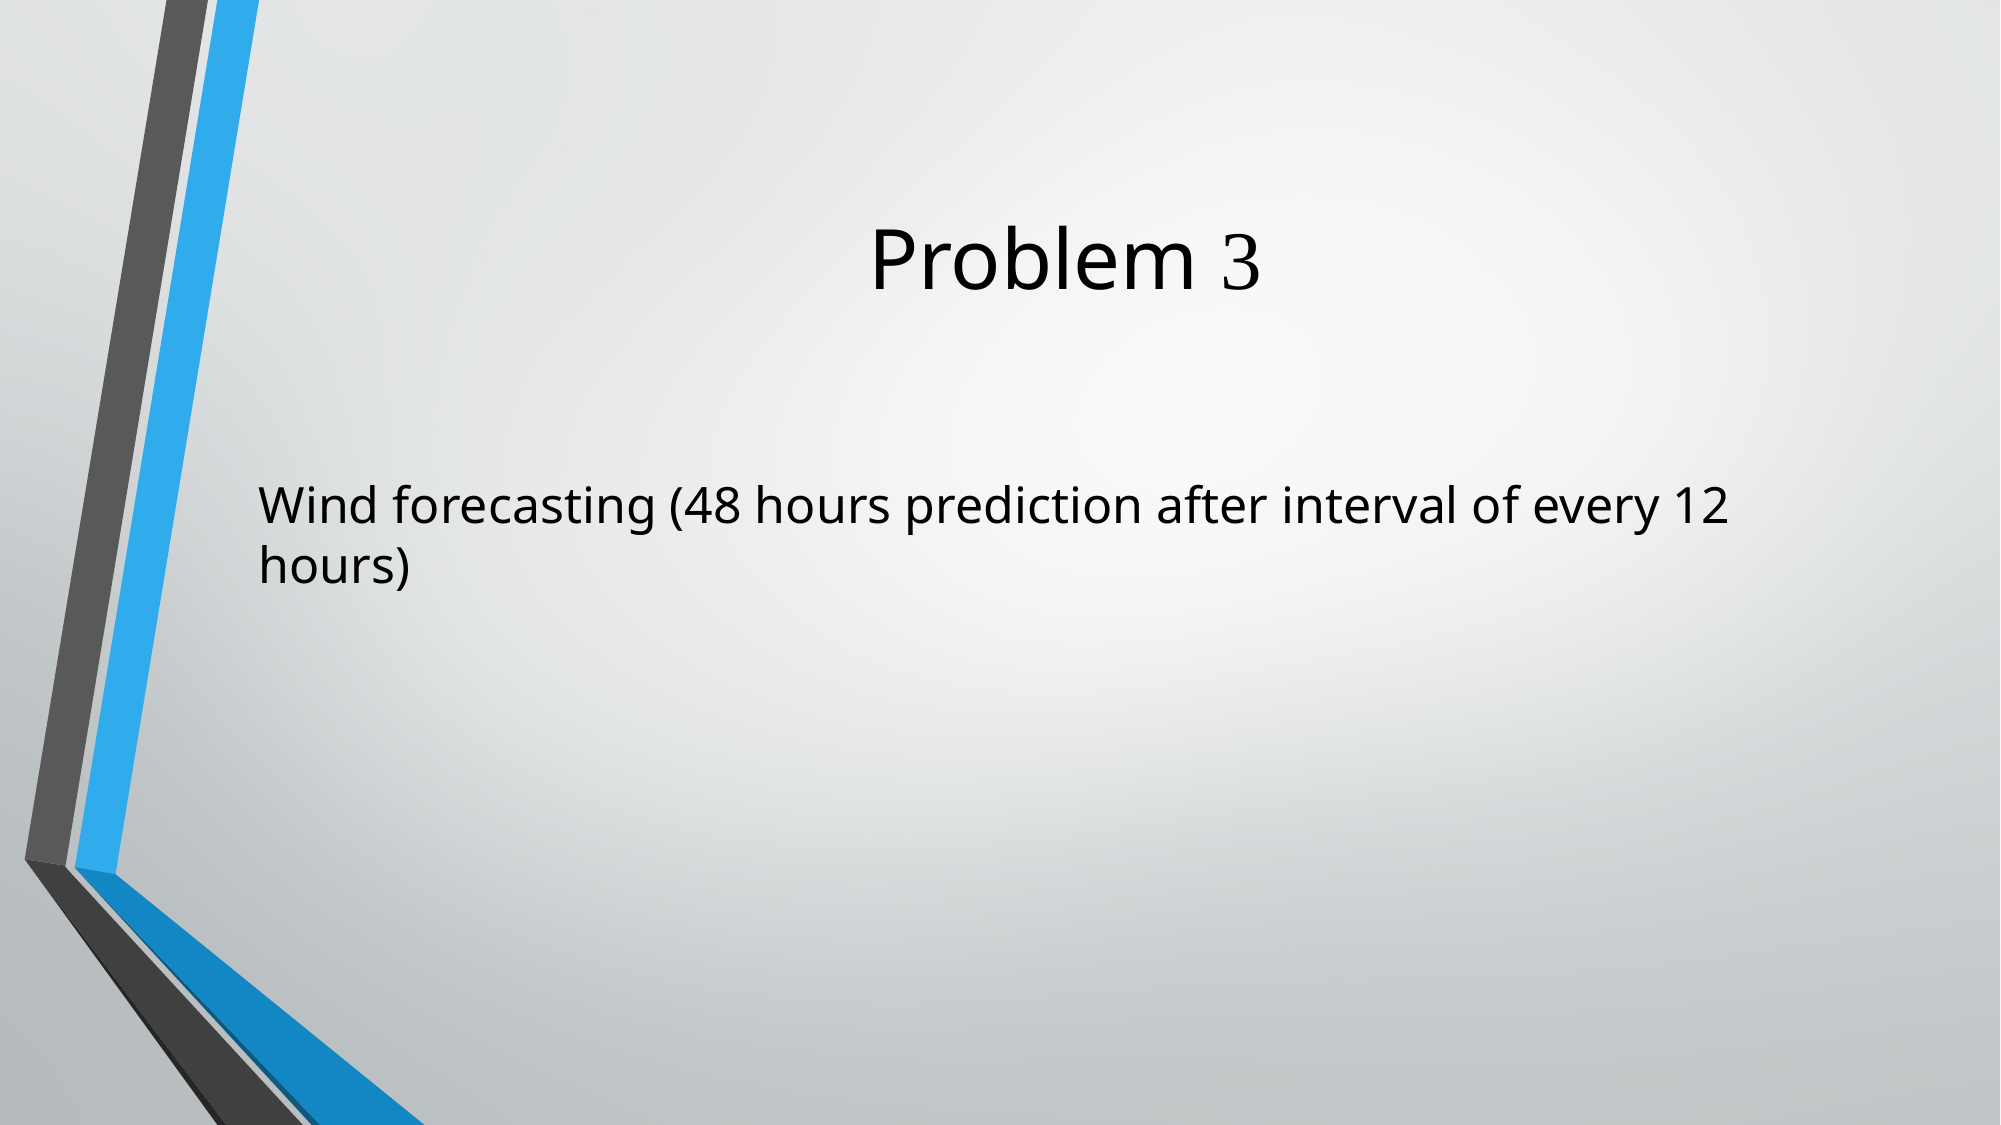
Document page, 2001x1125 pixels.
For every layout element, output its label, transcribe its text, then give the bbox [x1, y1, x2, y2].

list Wind forecasting (48 hours prediction after interval of every 12 hours) [243, 326, 1887, 801]
title Problem 3 [243, 112, 1887, 326]
